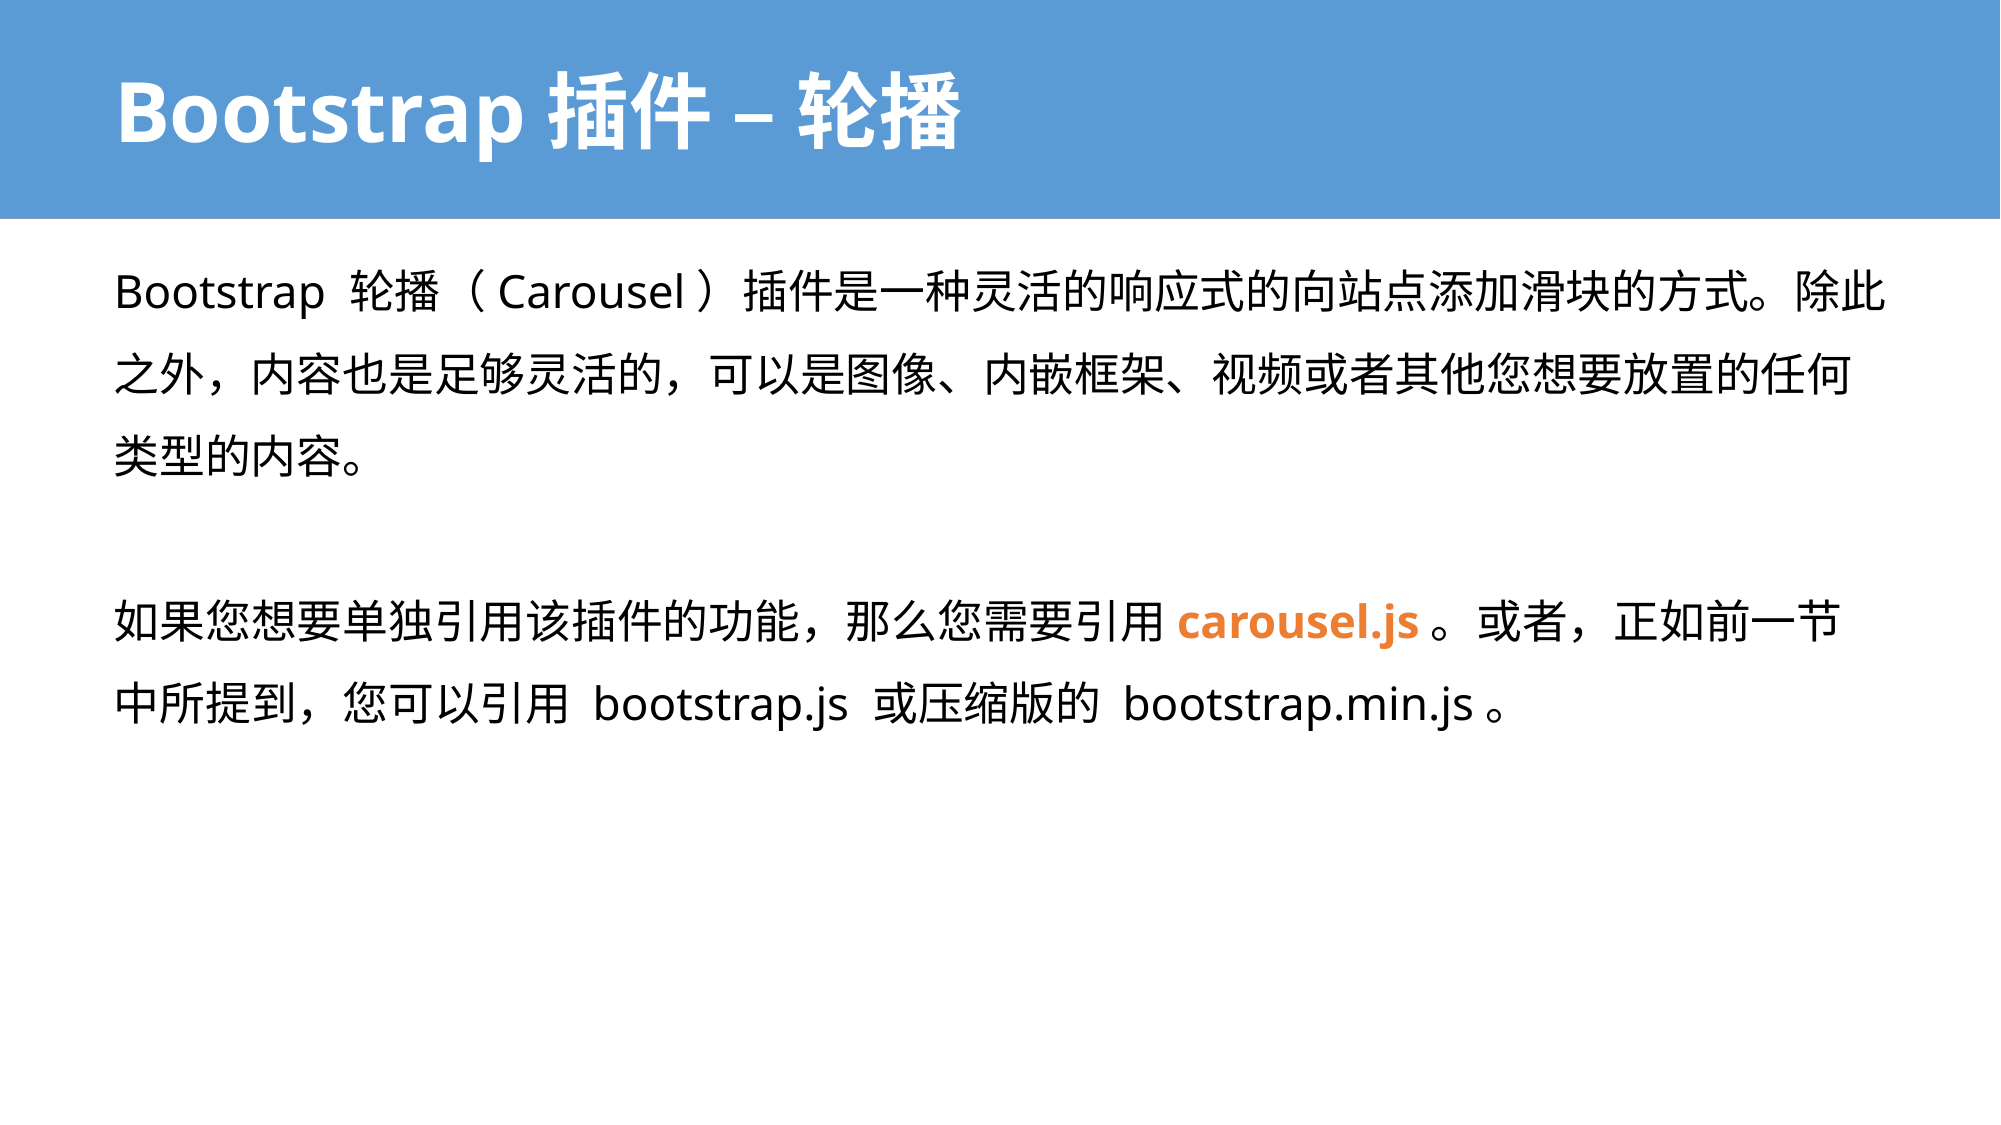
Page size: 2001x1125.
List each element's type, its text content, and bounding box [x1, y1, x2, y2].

text_box Bootstrap 轮播（Carousel）插件是一种灵活的响应式的向站点添加滑块的方式。除此之外，内容也是足够灵活的，可以是图像、内嵌框架、视频或者其他您想要放置的任何类型的内容。 如果您想要单独引用该插件的功能，那么您需要引用carousel.js。或者，正如前一节中所提到，您可以引用 bootstrap.js 或压缩版的 bootstrap.min.js。 [99, 227, 1901, 738]
title Bootstrap插件 – 轮播 [99, 0, 1863, 219]
